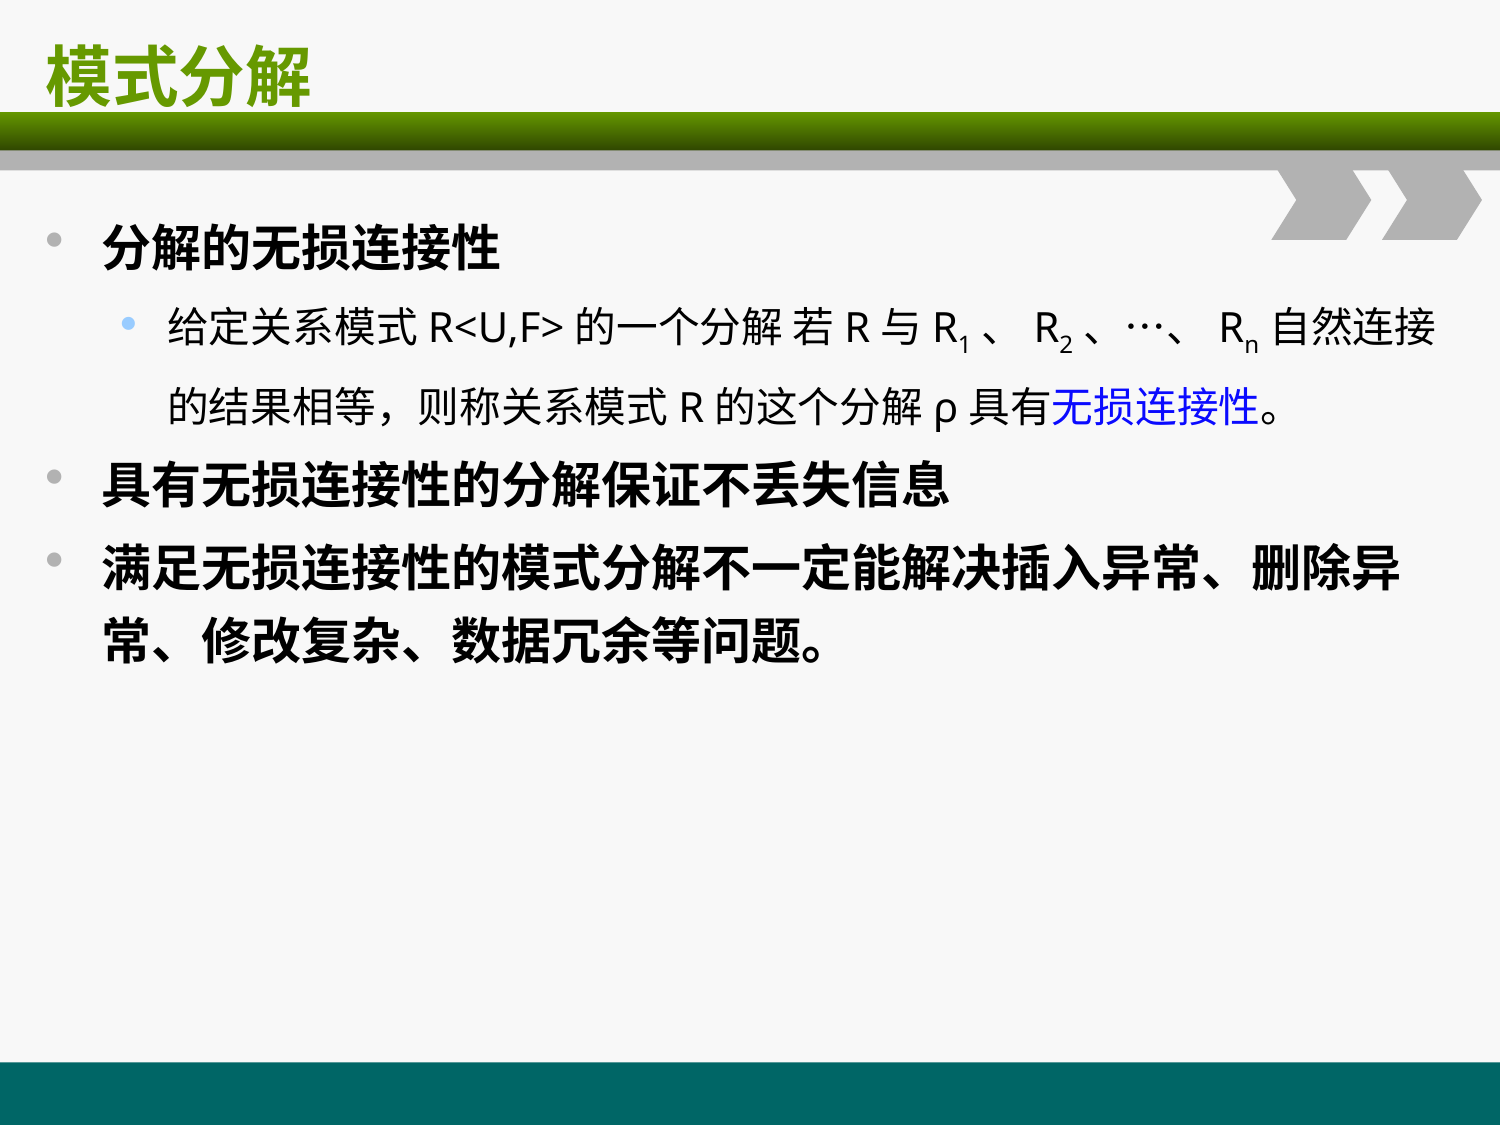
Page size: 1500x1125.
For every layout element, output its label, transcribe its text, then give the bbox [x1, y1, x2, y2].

title 模式分解 [30, 24, 1463, 125]
